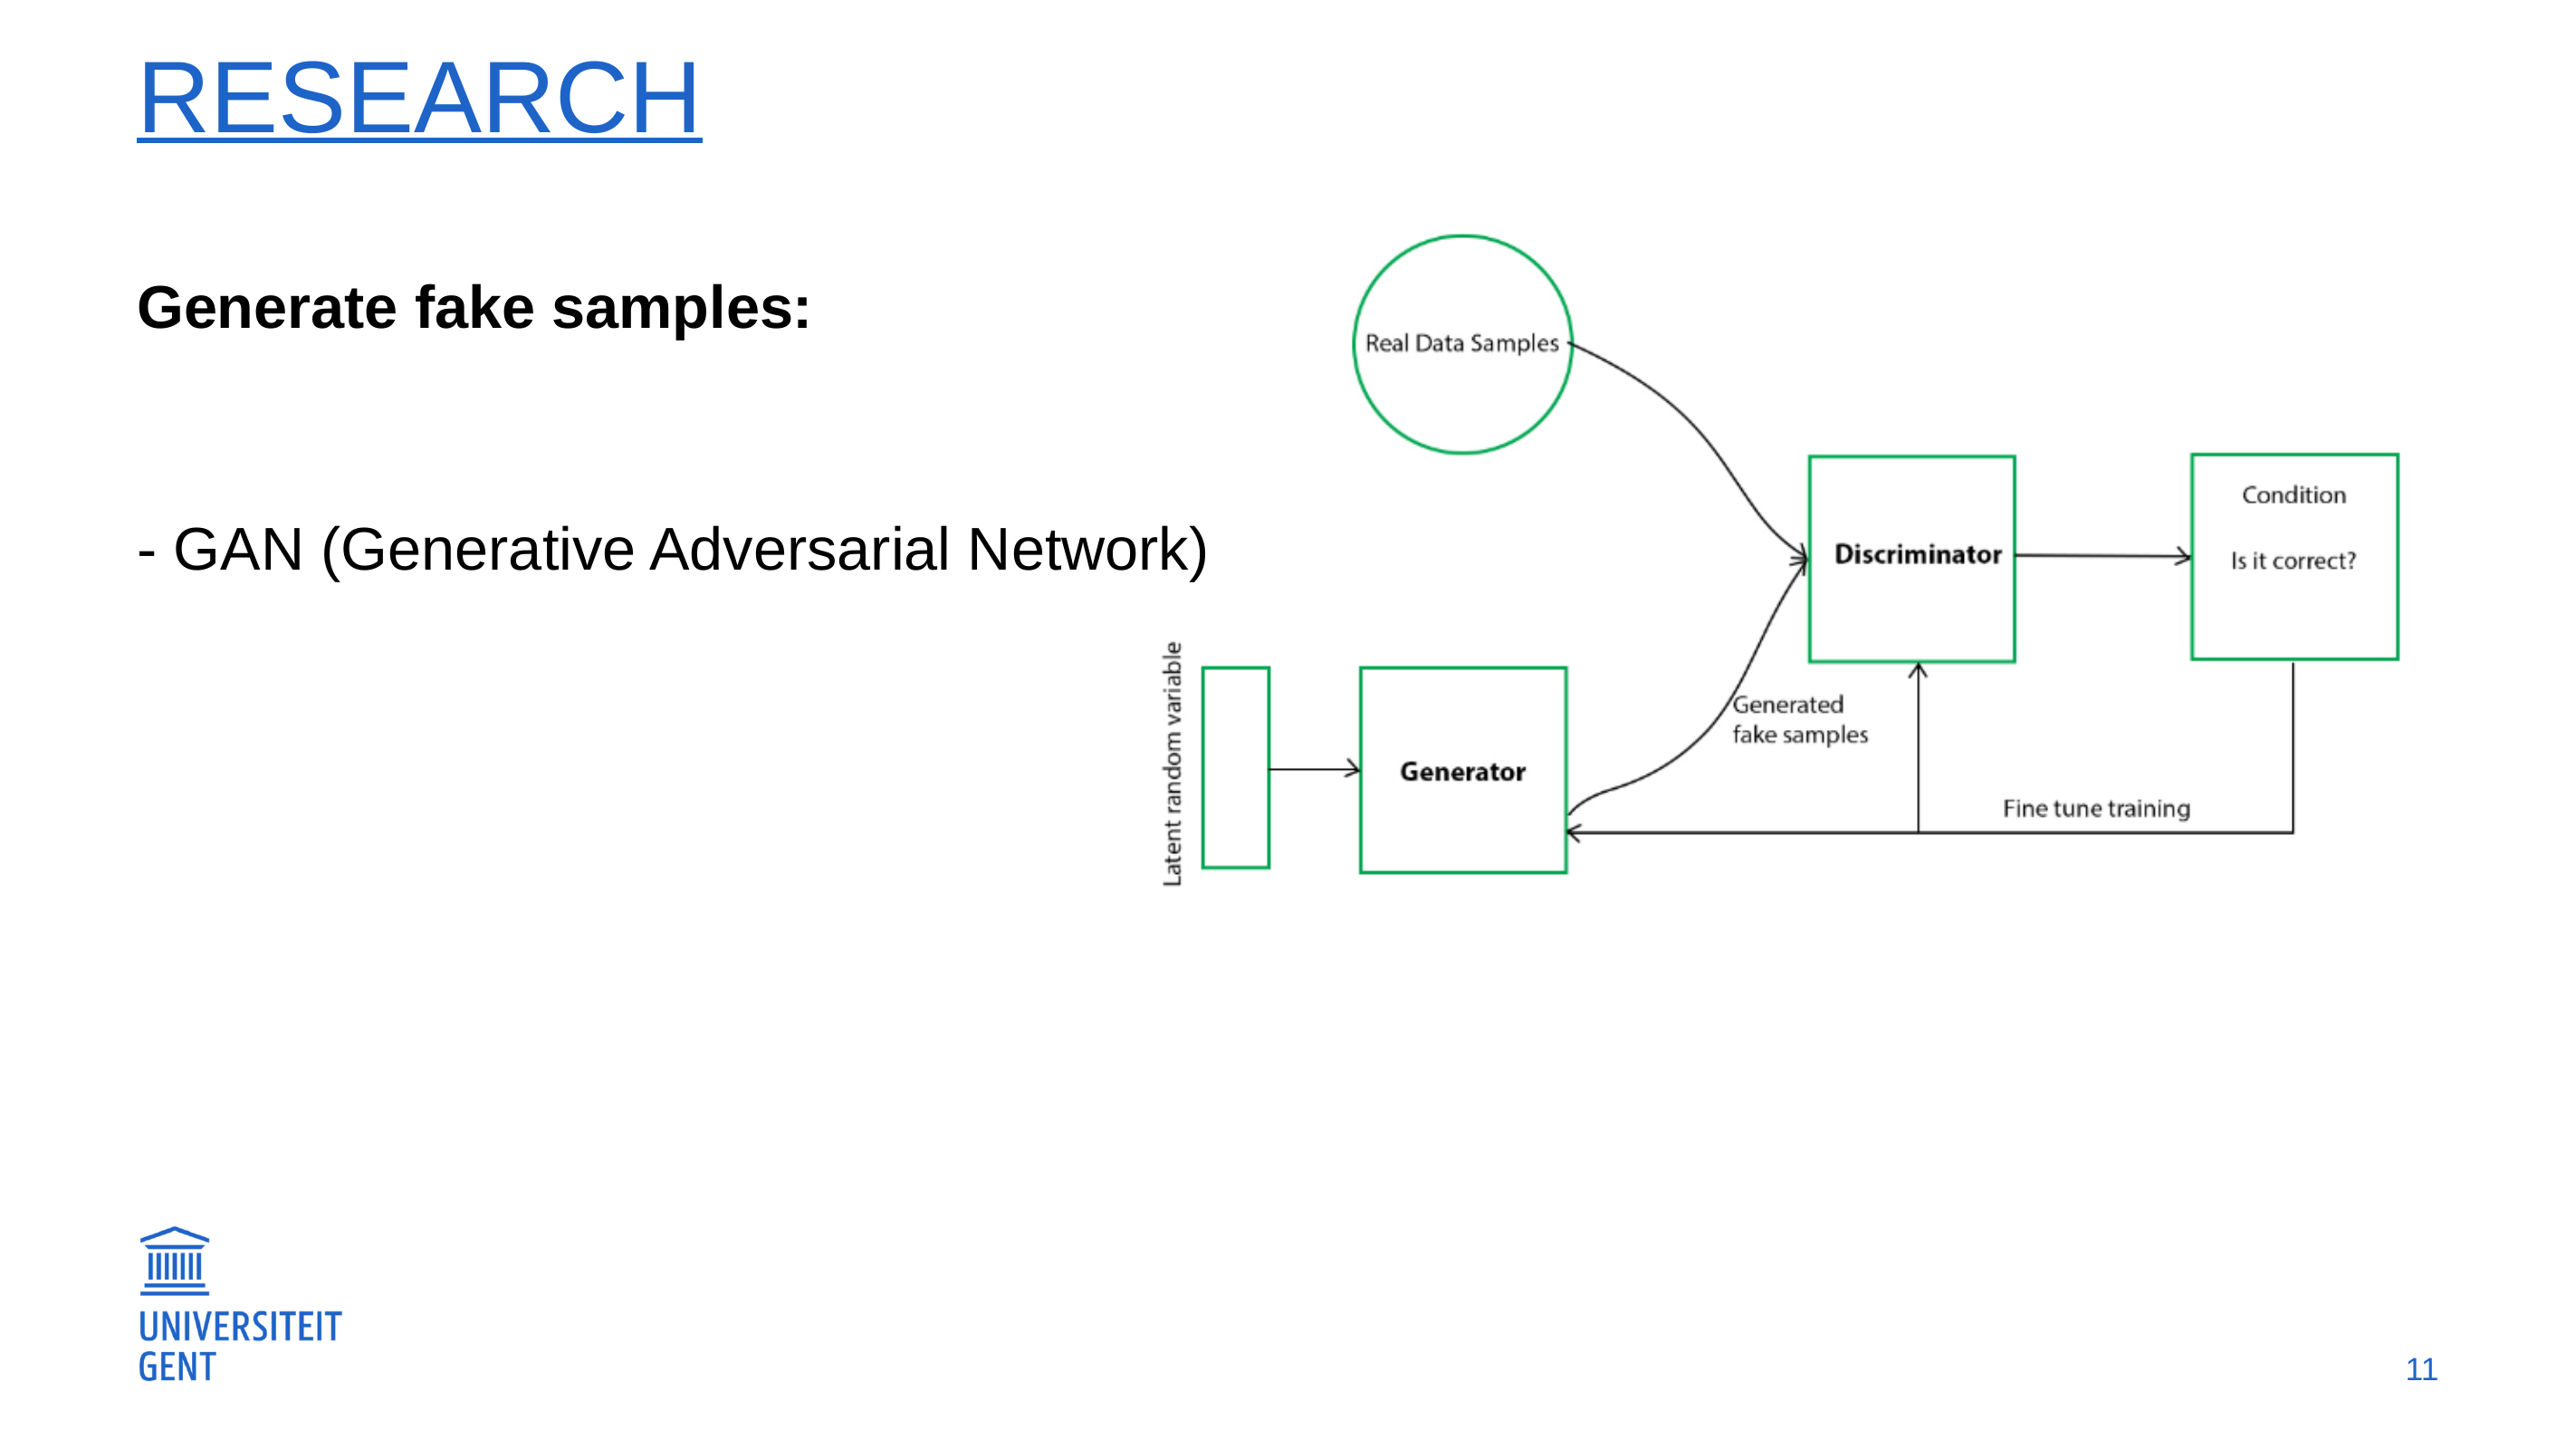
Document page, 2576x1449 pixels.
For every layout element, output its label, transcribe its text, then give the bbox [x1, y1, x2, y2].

title research [123, 37, 2456, 166]
picture [72, 1174, 415, 1449]
picture [1144, 197, 2435, 894]
slide_number 11 [2315, 1329, 2453, 1407]
text_box Generate fake samples: - GAN (Generative Adversarial Network) [123, 247, 1259, 1023]
